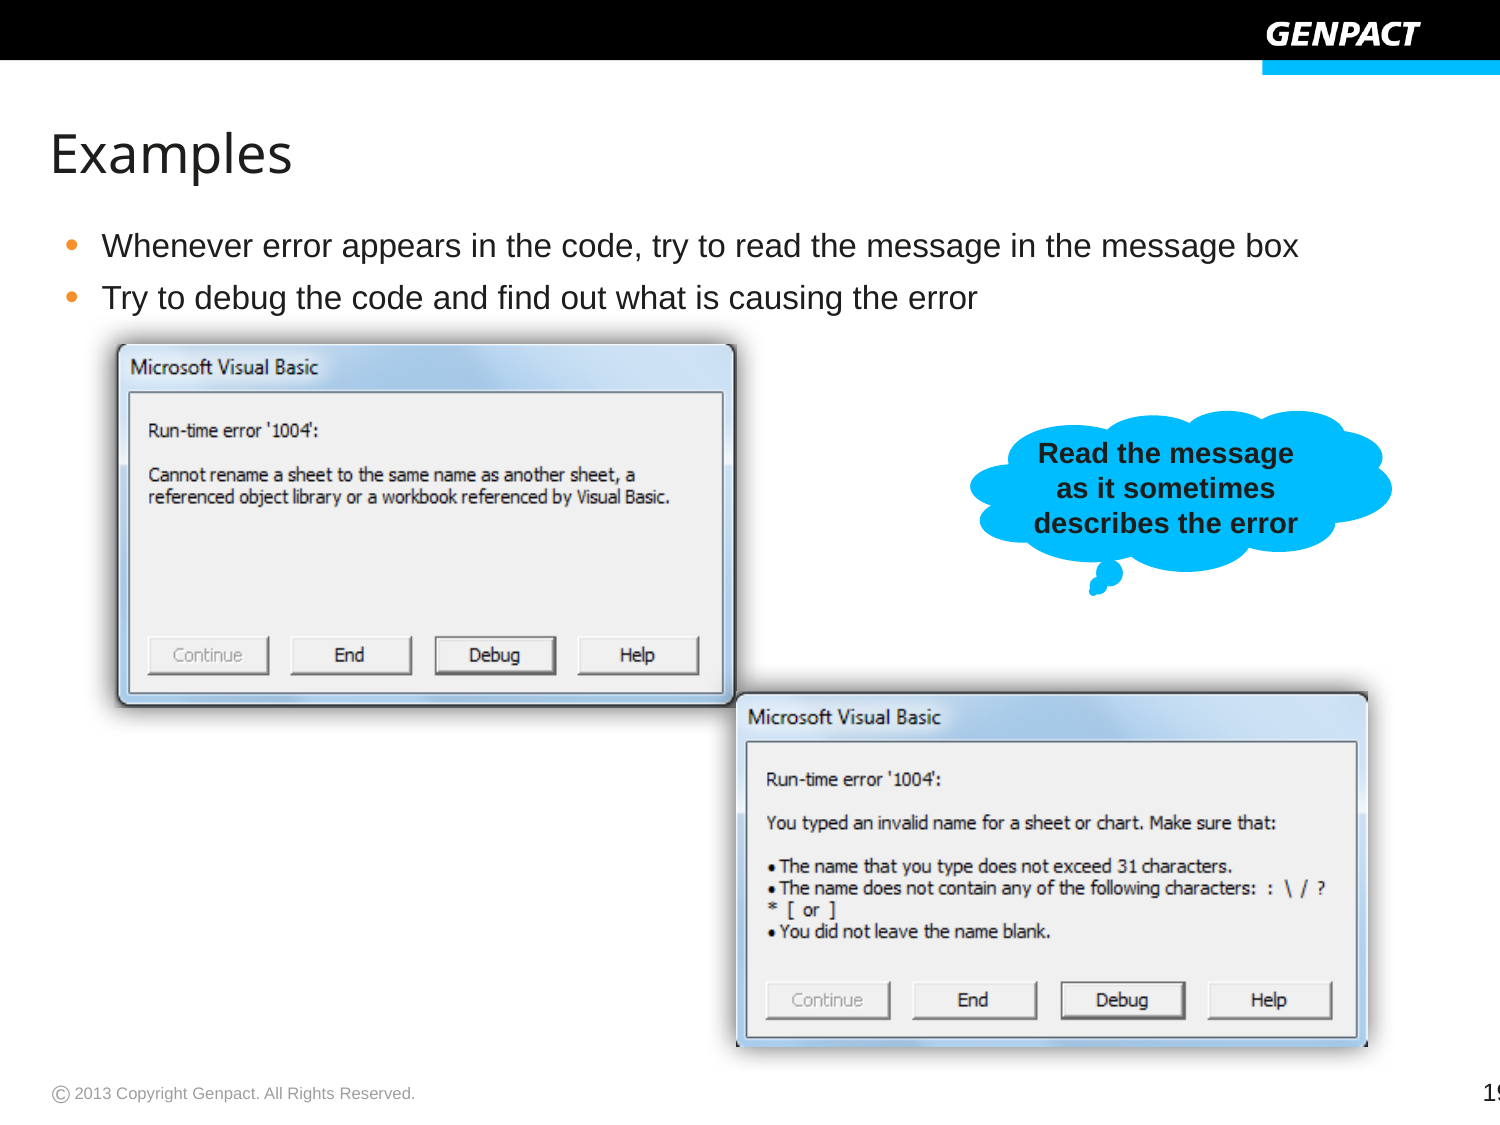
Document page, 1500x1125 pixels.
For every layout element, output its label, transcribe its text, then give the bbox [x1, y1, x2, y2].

picture [114, 343, 1368, 1047]
text_box Read the message as it sometimes describes the error [970, 410, 1392, 596]
picture [1262, 15, 1425, 50]
title Examples [49, 118, 1448, 185]
text_box Whenever error appears in the code, try to read the message in the message box Try to debug the code and find out what is causing the error [49, 216, 1423, 345]
